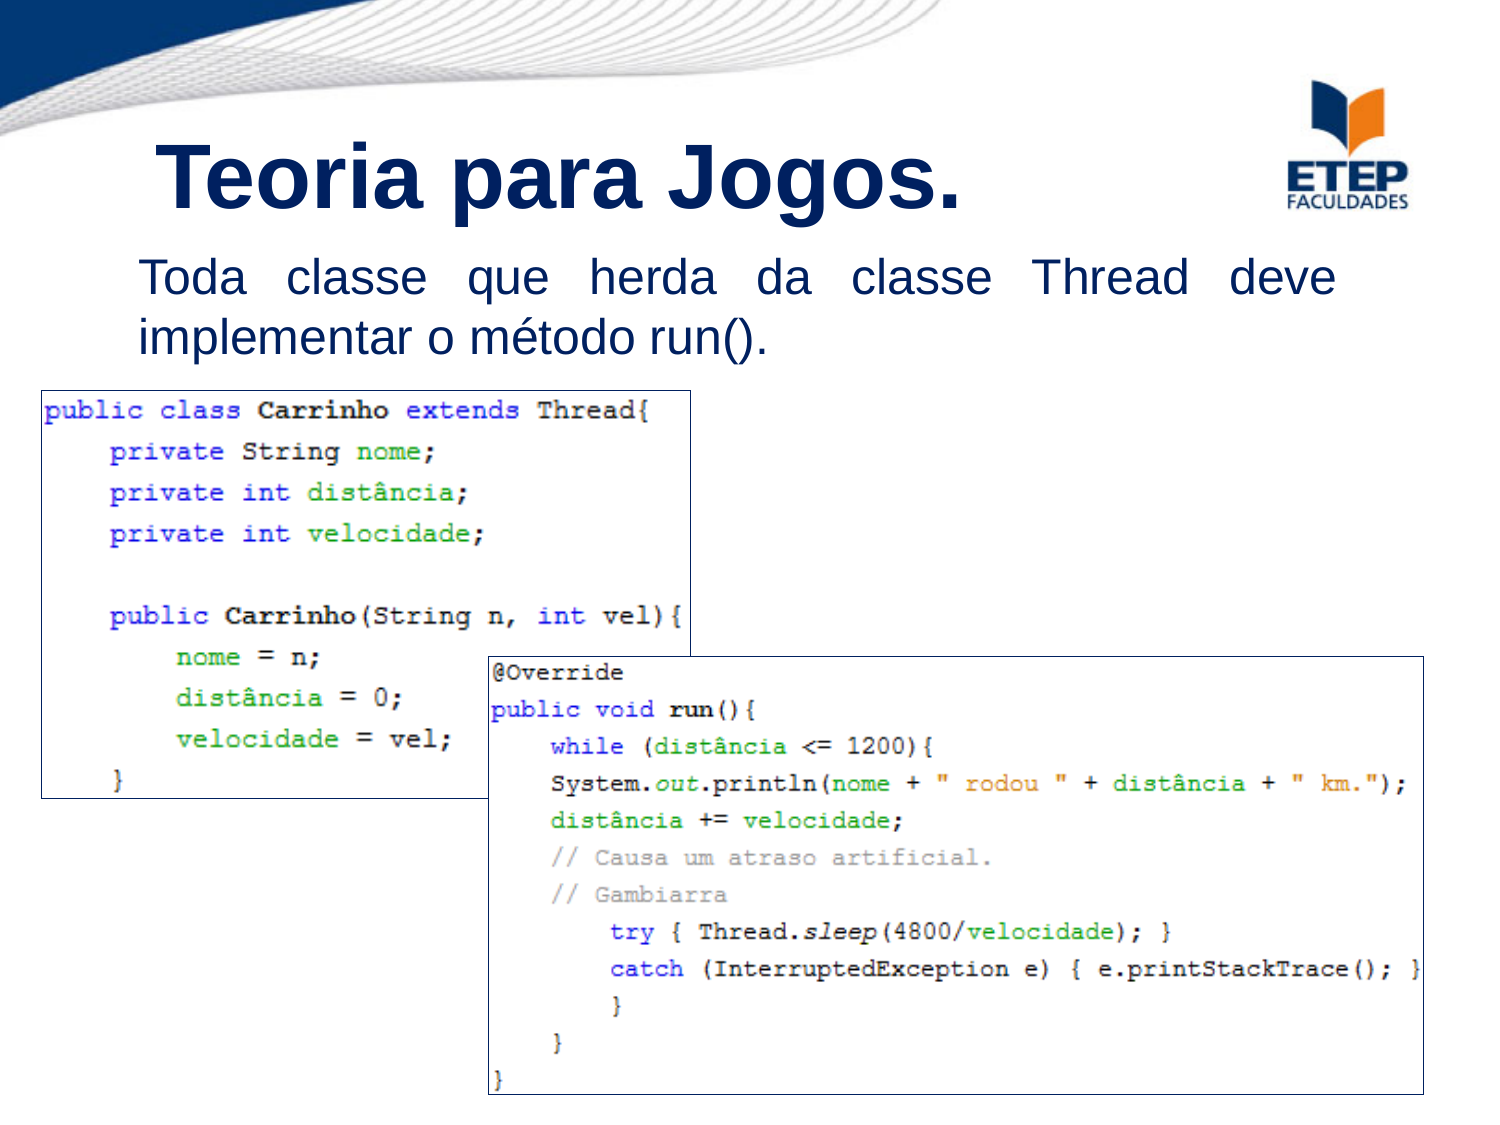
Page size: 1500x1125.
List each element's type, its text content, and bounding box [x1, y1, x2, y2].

text_box Teoria para Jogos. [140, 109, 1282, 235]
text_box Toda classe que herda da classe Thread deve implementar o método run(). [123, 237, 1353, 372]
picture [0, 0, 1500, 1125]
